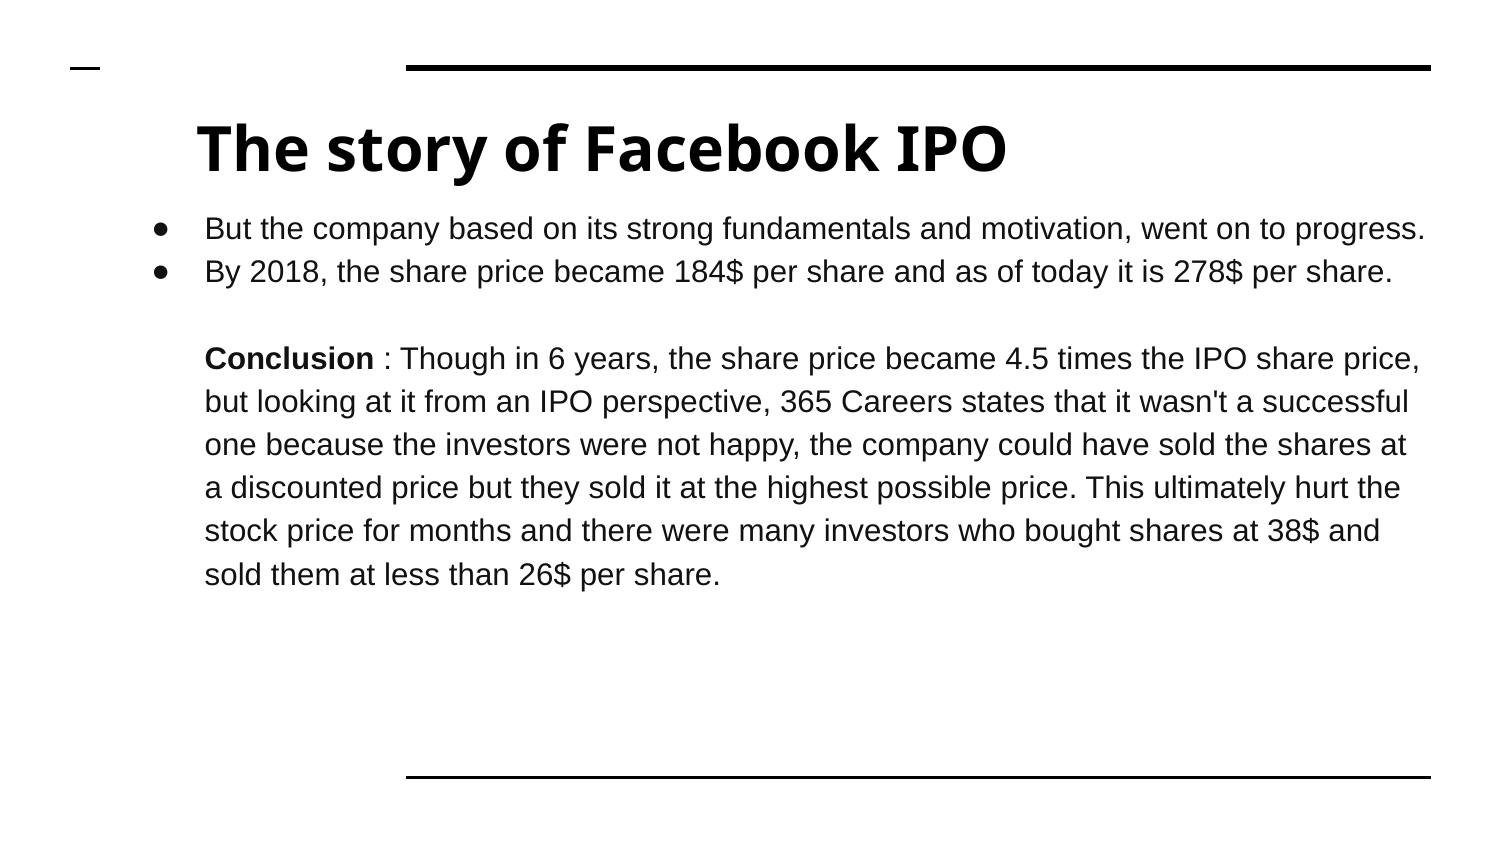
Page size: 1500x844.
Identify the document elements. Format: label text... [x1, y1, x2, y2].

title The story of Facebook IPO [181, 94, 1219, 188]
list But the company based on its strong fundamentals and motivation, went on to progress. By 2018, the share price became 184$ per share and as of today it is 278$ per share. Conclusion : Though in 6 years, the share price became 4.5 times the IPO share price, but looking at it from an IPO perspective, 365 Careers states that it wasn't a successful one because the investors were not happy, the company could have sold the shares at a discounted price but they sold it at the highest possible price. This ultimately hurt the stock price for months and there were many investors who bought shares at 38$ and sold them at less than 26$ per share. [114, 188, 1444, 746]
